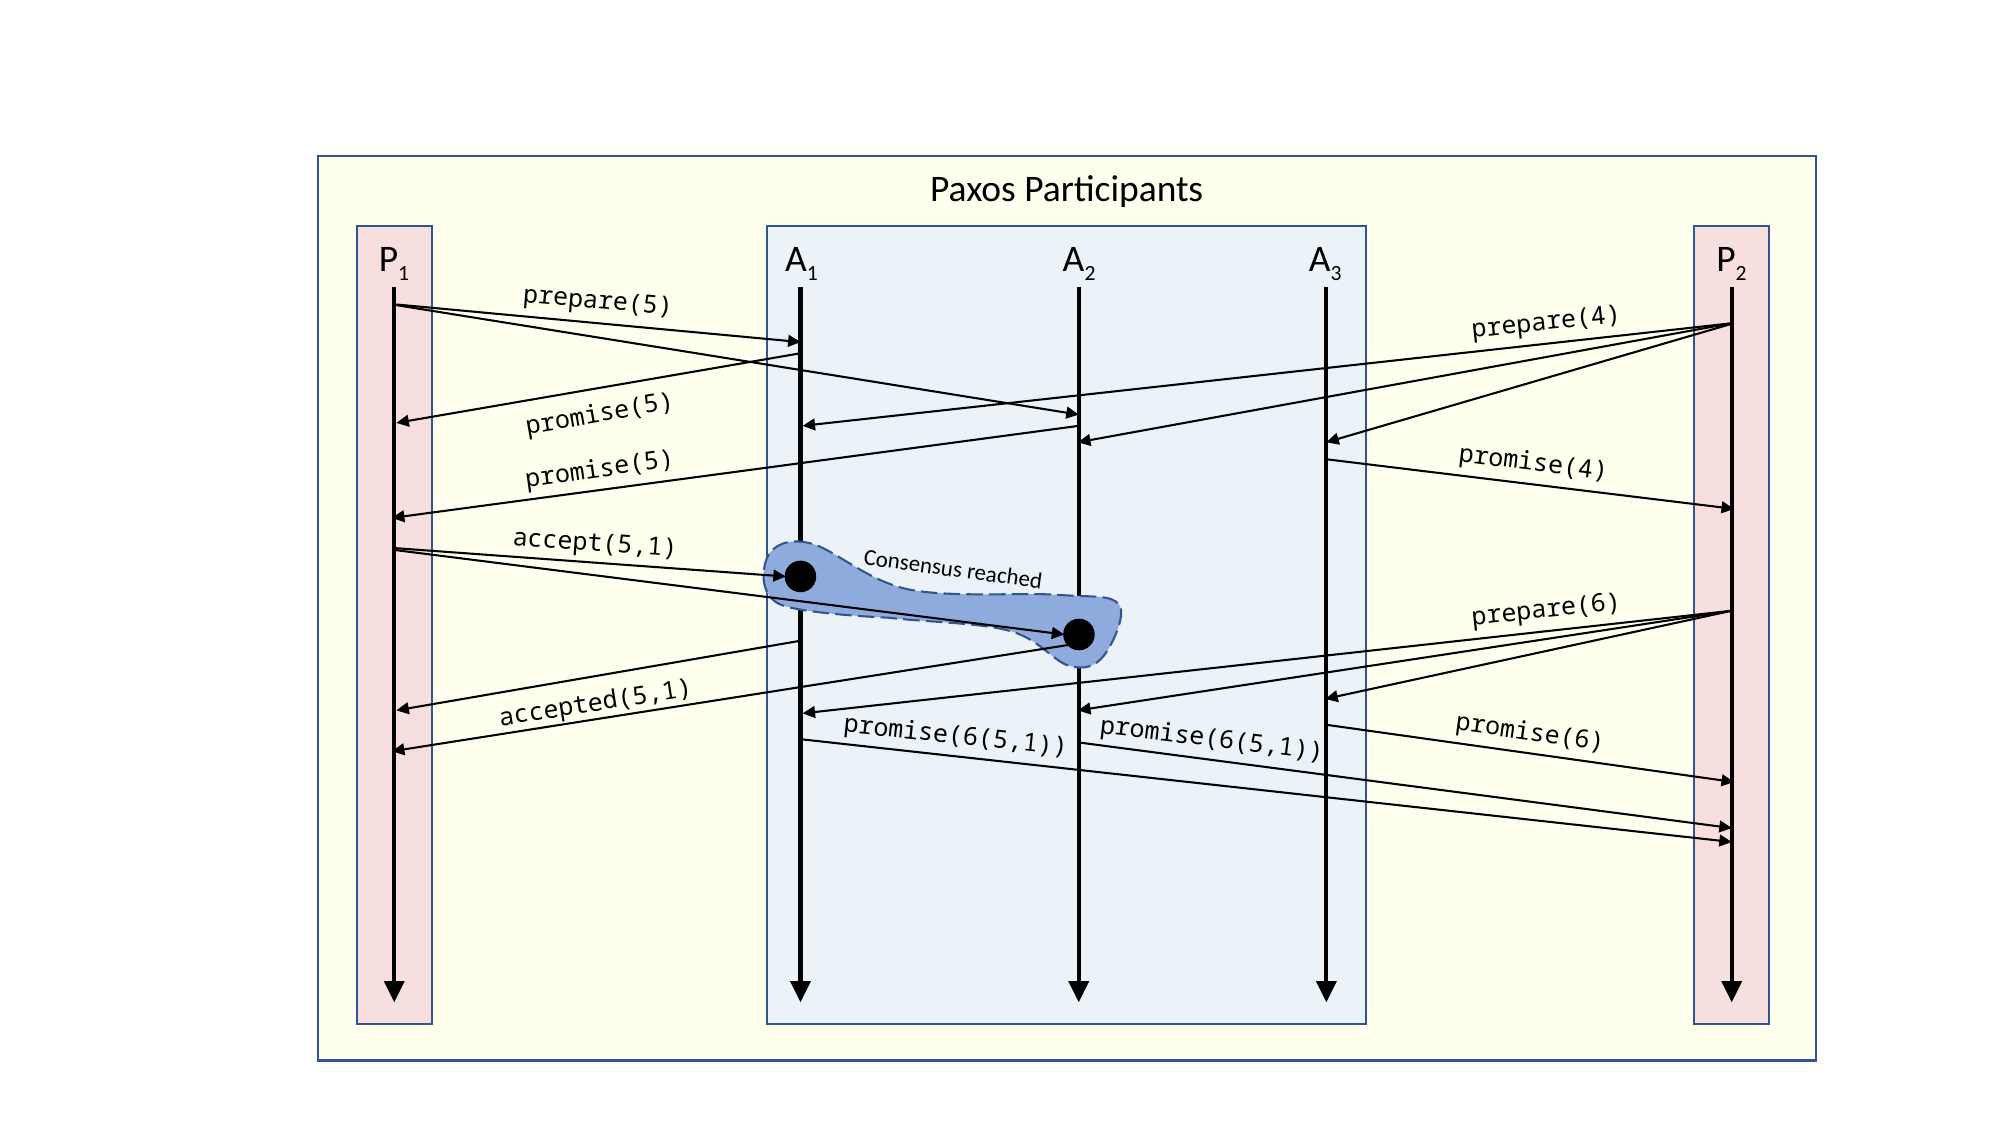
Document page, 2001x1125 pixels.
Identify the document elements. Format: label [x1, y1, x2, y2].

text_box [317, 155, 1817, 1062]
